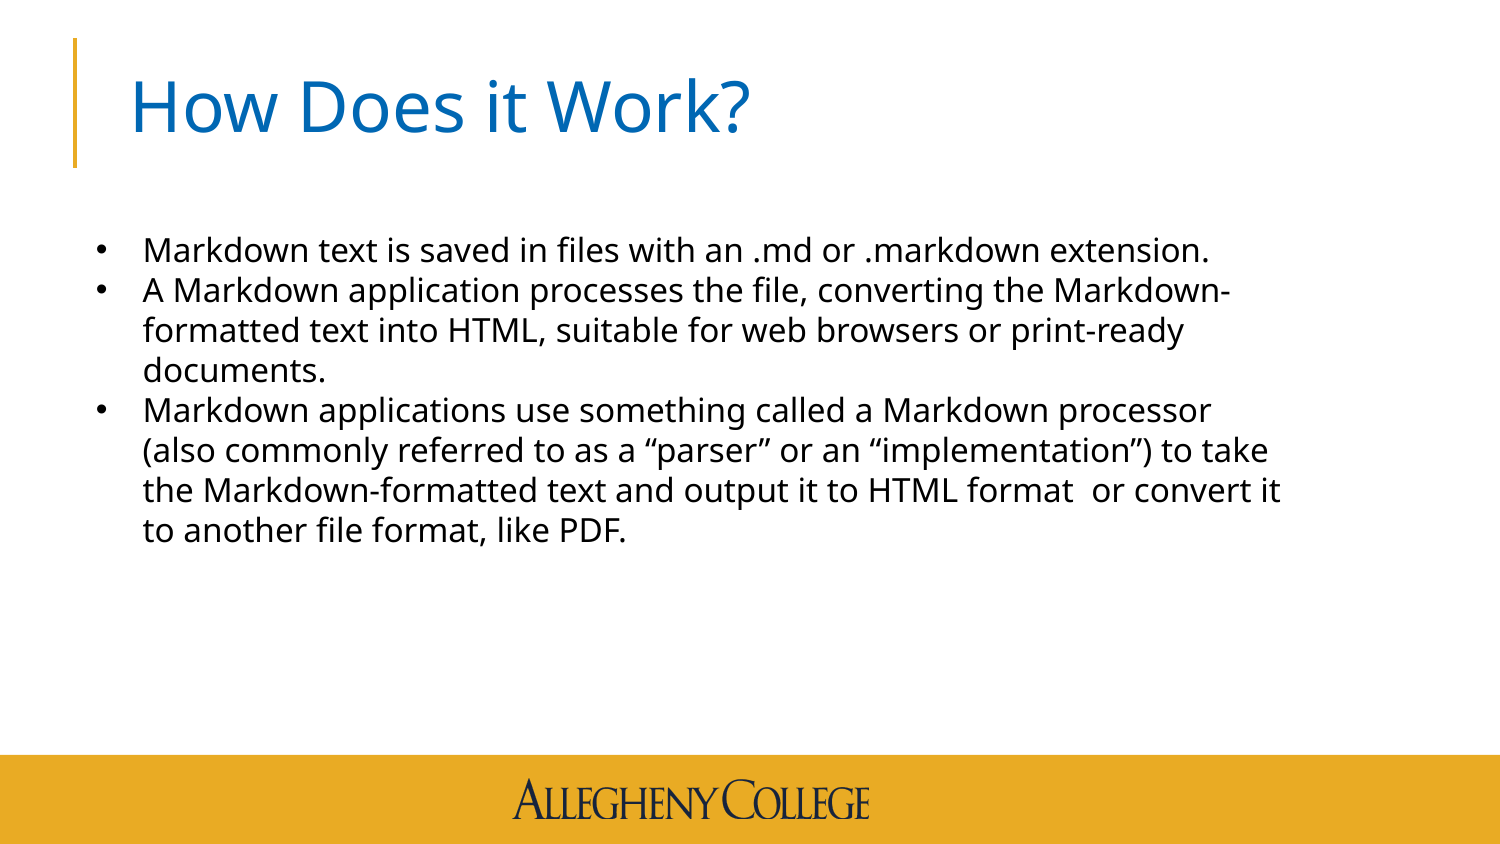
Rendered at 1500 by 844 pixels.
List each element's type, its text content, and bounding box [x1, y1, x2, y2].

title How Does it Work? [115, 33, 1425, 175]
picture [512, 778, 869, 819]
text_box Markdown text is saved in files with an .md or .markdown extension. A Markdown application processes the file, converting the Markdown-formatted text into HTML, suitable for web browsers or print-ready documents. Markdown applications use something called a Markdown processor (also commonly referred to as a “parser” or an “implementation”) to take the Markdown-formatted text and output it to HTML format or convert it to another file format, like PDF. [81, 221, 1303, 557]
